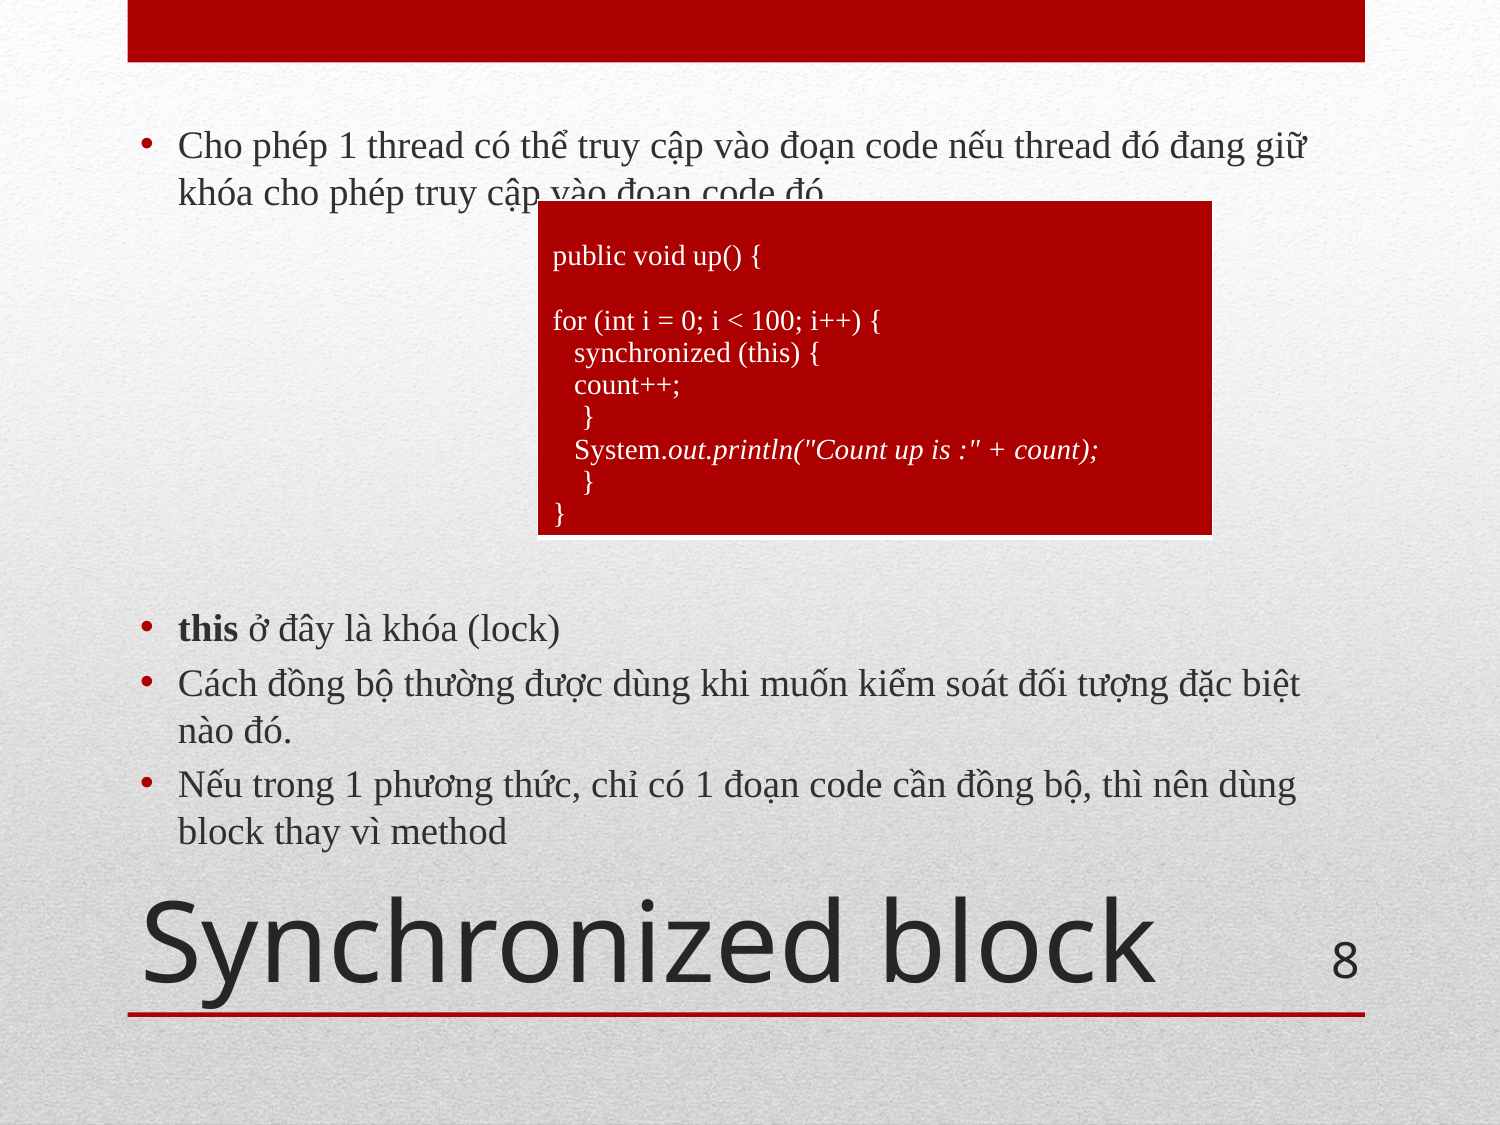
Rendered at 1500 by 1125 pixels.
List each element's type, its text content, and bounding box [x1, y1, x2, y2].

title Synchronized block [125, 863, 1238, 1013]
table_header public void up() { for (int i = 0; i < 100; i++) { synchronized (this) { count++; } System.out.println("Count up is :" + count); } } [538, 201, 1212, 535]
slide_number 8 [1250, 933, 1375, 993]
list Cho phép 1 thread có thể truy cập vào đoạn code nếu thread đó đang giữ khóa cho phép truy cập vào đoạn code đó. this ở đây là khóa (lock) Cách đồng bộ thường được dùng khi muốn kiểm soát đối tượng đặc biệt nào đó. Nếu trong 1 phương thức, chỉ có 1 đoạn code cần đồng bộ, thì nên dùng block thay vì method [125, 112, 1363, 863]
